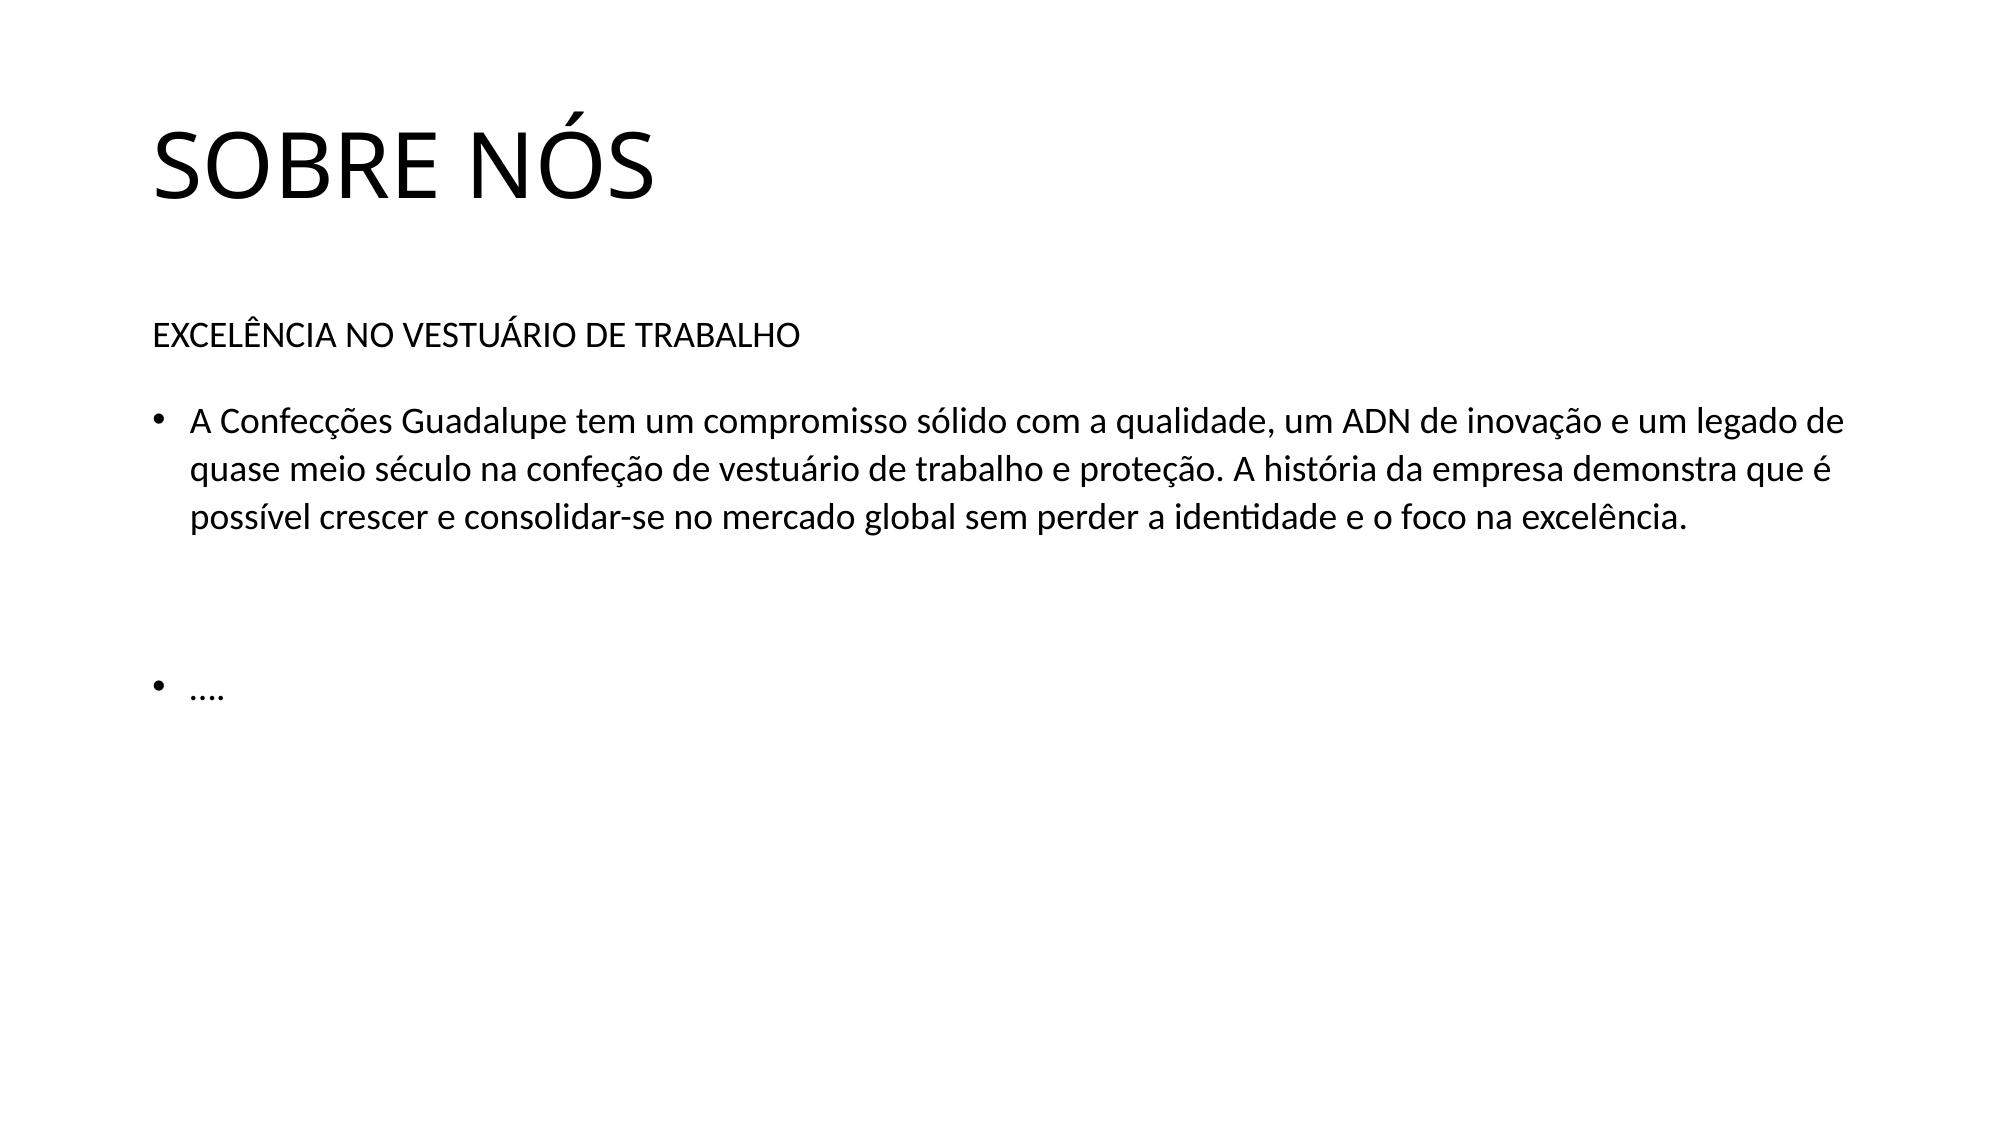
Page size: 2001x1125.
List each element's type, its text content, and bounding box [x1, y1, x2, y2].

list EXCELÊNCIA NO VESTUÁRIO DE TRABALHO A Confecções Guadalupe tem um compromisso sólido com a qualidade, um ADN de inovação e um legado de quase meio século na confeção de vestuário de trabalho e proteção. A história da empresa demonstra que é possível crescer e consolidar-se no mercado global sem perder a identidade e o foco na excelência. …. [137, 299, 1863, 1014]
title SOBRE NÓS [137, 59, 1863, 278]
